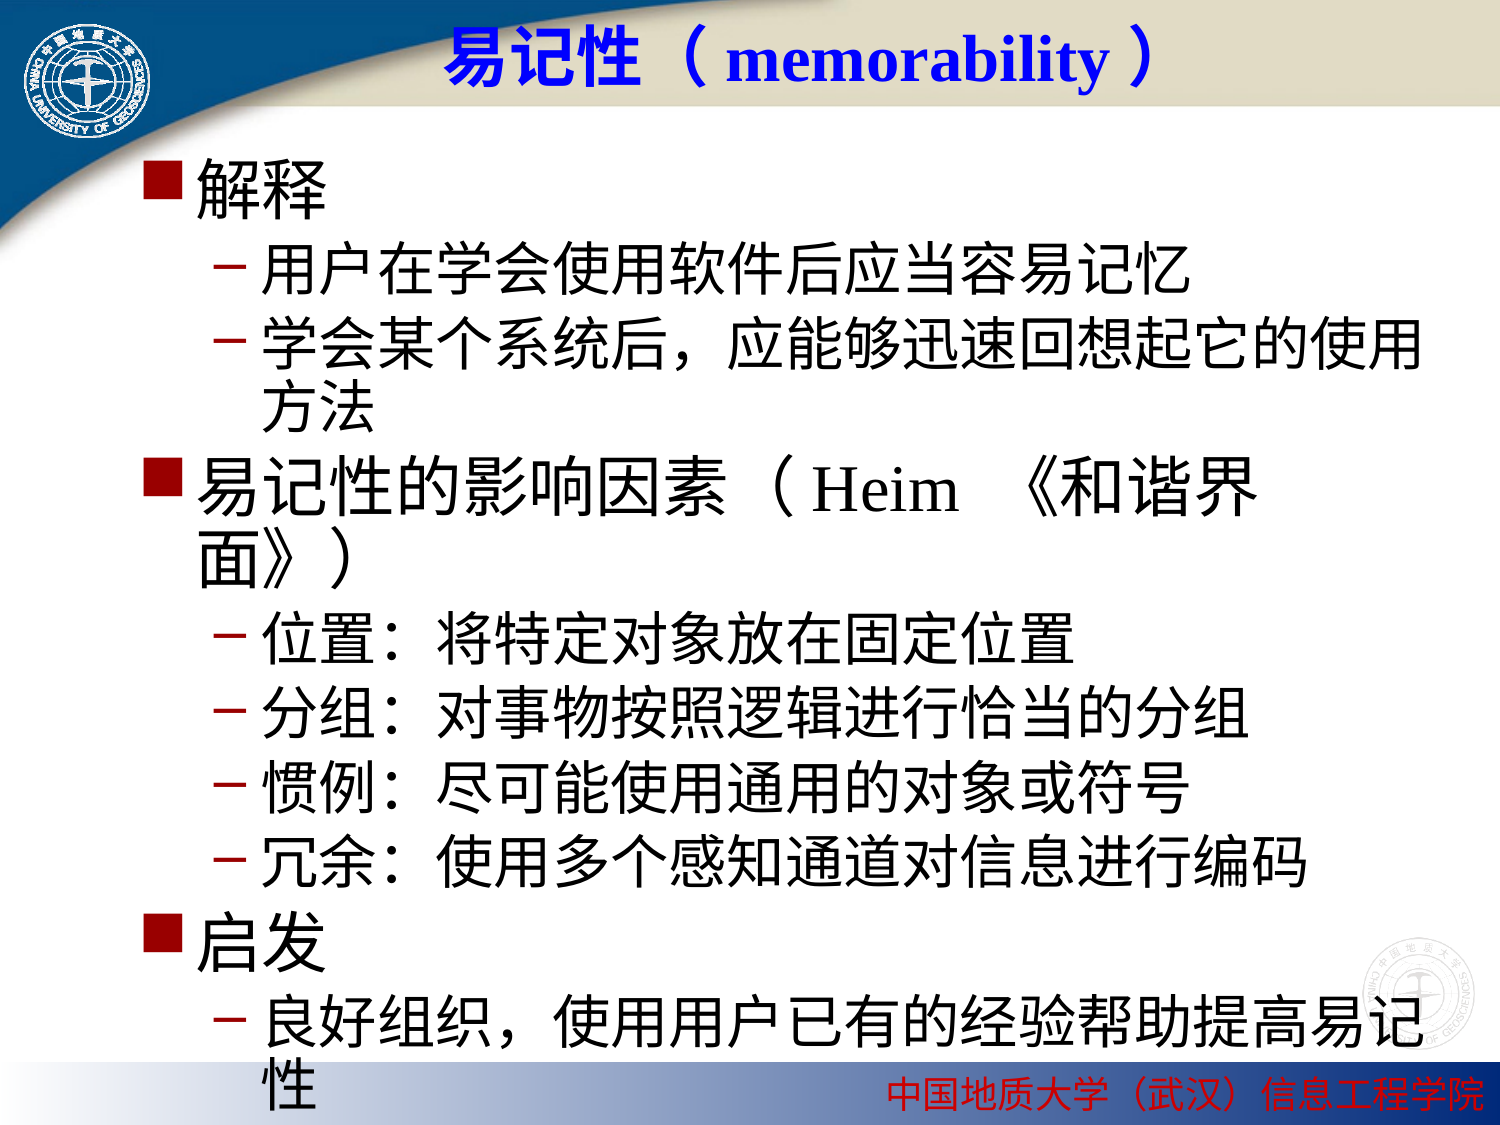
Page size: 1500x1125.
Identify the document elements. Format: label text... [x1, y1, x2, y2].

list 解释 用户在学会使用软件后应当容易记忆 学会某个系统后，应能够迅速回想起它的使用方法 易记性的影响因素（Heim 《和谐界面》） 位置：将特定对象放在固定位置 分组：对事物按照逻辑进行恰当的分组 惯例：尽可能使用通用的对象或符号 冗余：使用多个感知通道对信息进行编码 启发 良好组织，使用用户已有的经验帮助提高易记性 [123, 148, 1475, 893]
picture [0, 0, 1500, 1062]
title 易记性（memorability） [149, 6, 1500, 122]
